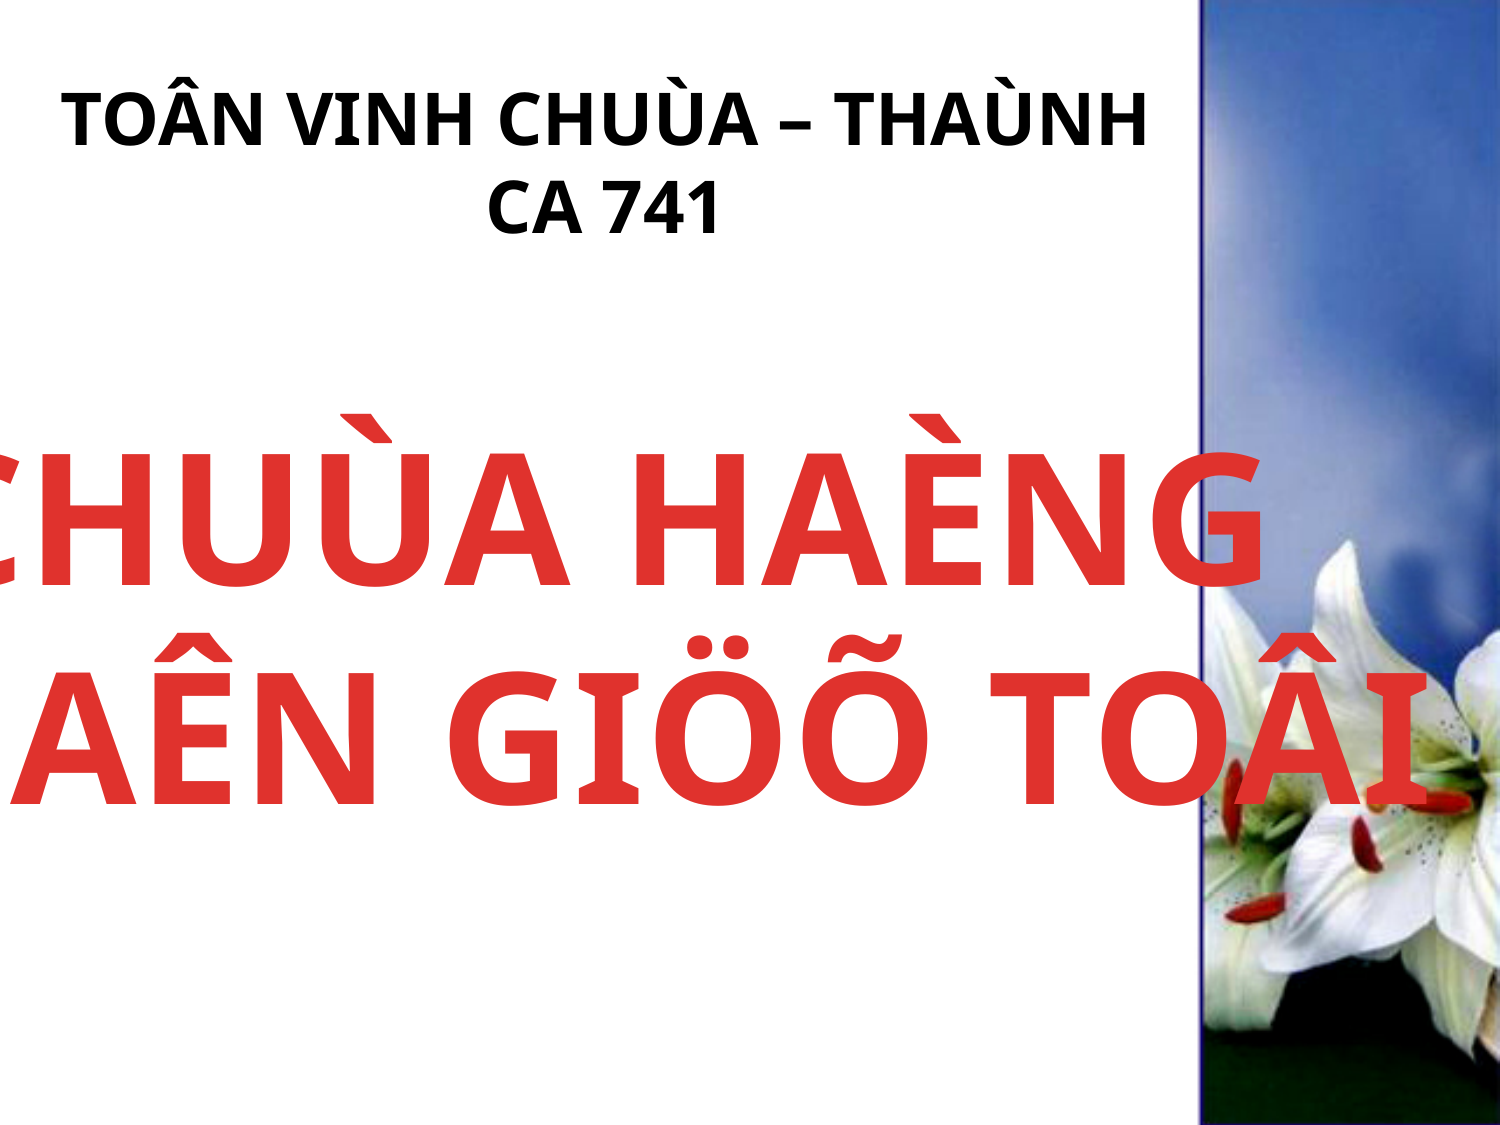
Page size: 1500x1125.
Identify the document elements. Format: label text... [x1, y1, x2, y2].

text_box TOÂN VINH CHUÙA – THAÙNH CA 741 [0, 65, 1213, 256]
text_box CHUÙA HAÈNG CHAÊN GIÖÕ TOÂI [0, 394, 1451, 850]
picture [0, 0, 1500, 1125]
